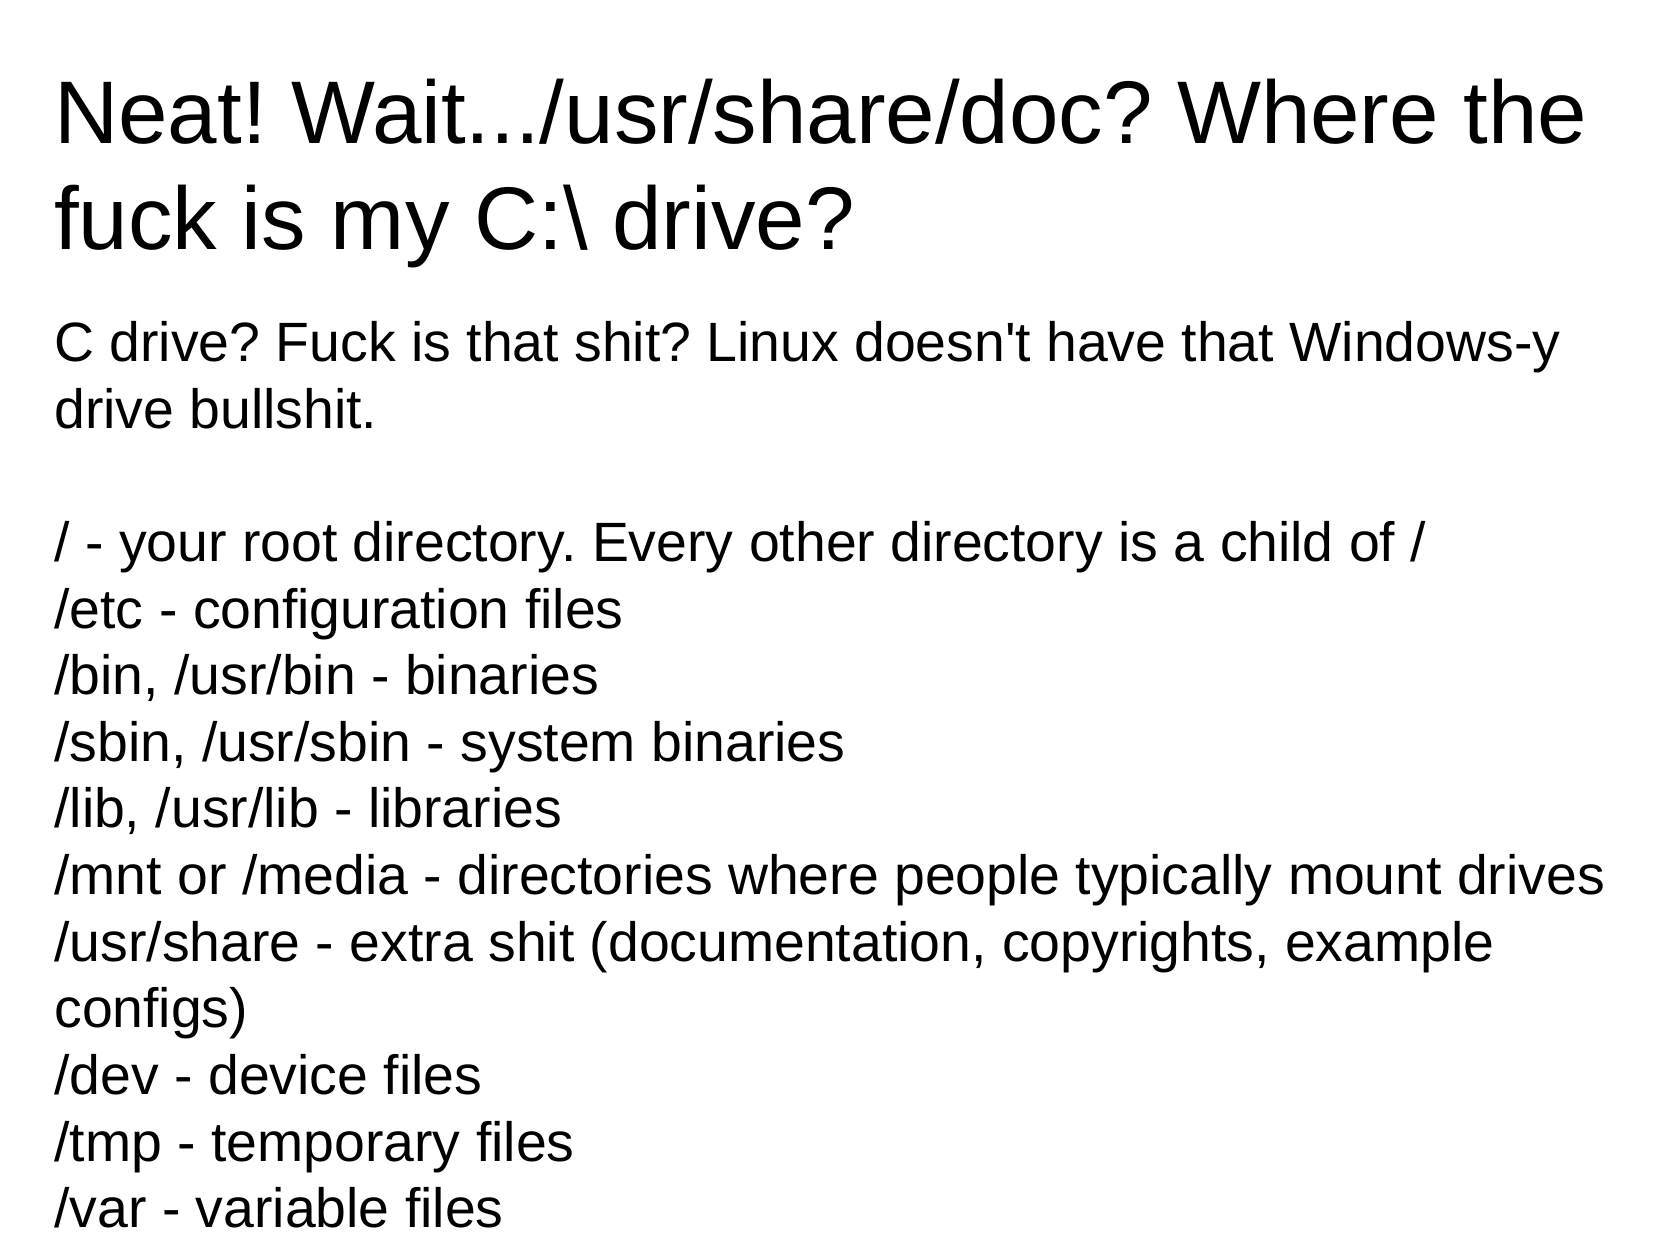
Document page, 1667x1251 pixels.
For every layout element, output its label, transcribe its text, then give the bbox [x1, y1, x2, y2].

title Neat! Wait.../usr/share/doc? Where the fuck is my C:\ drive? [48, 48, 1626, 269]
list C drive? Fuck is that shit? Linux doesn't have that Windows-y drive bullshit. / - your root directory. Every other directory is a child of / /etc - configuration files /bin, /usr/bin - binaries /sbin, /usr/sbin - system binaries /lib, /usr/lib - libraries /mnt or /media - directories where people typically mount drives /usr/share - extra shit (documentation, copyrights, example configs) /dev - device files /tmp - temporary files /var - variable files [48, 299, 1626, 1238]
